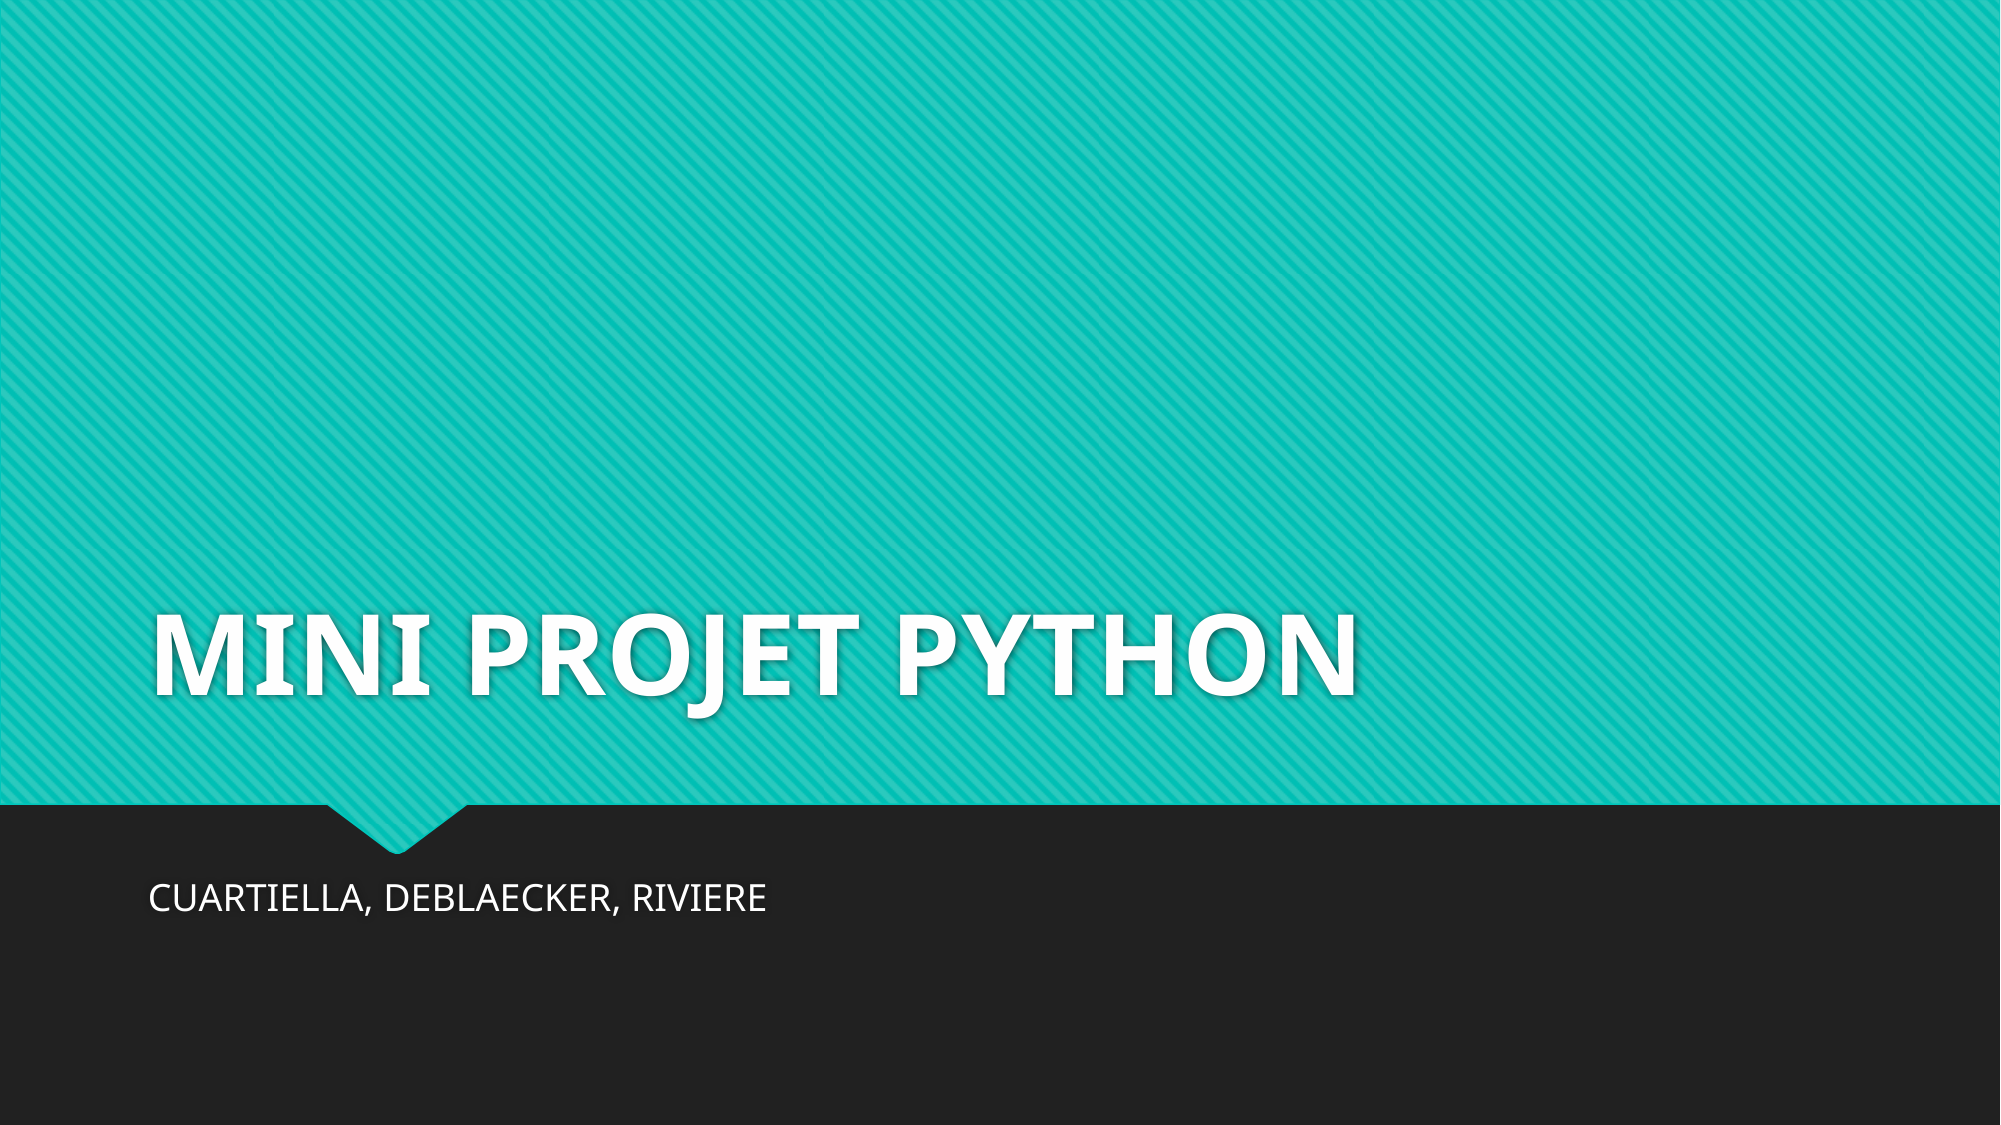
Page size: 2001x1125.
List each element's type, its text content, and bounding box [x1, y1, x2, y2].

subtitle CUARTIELLA, DEBLAECKER, RIVIERE [132, 866, 1868, 938]
title MINI PROJET PYTHON [132, 237, 1868, 726]
